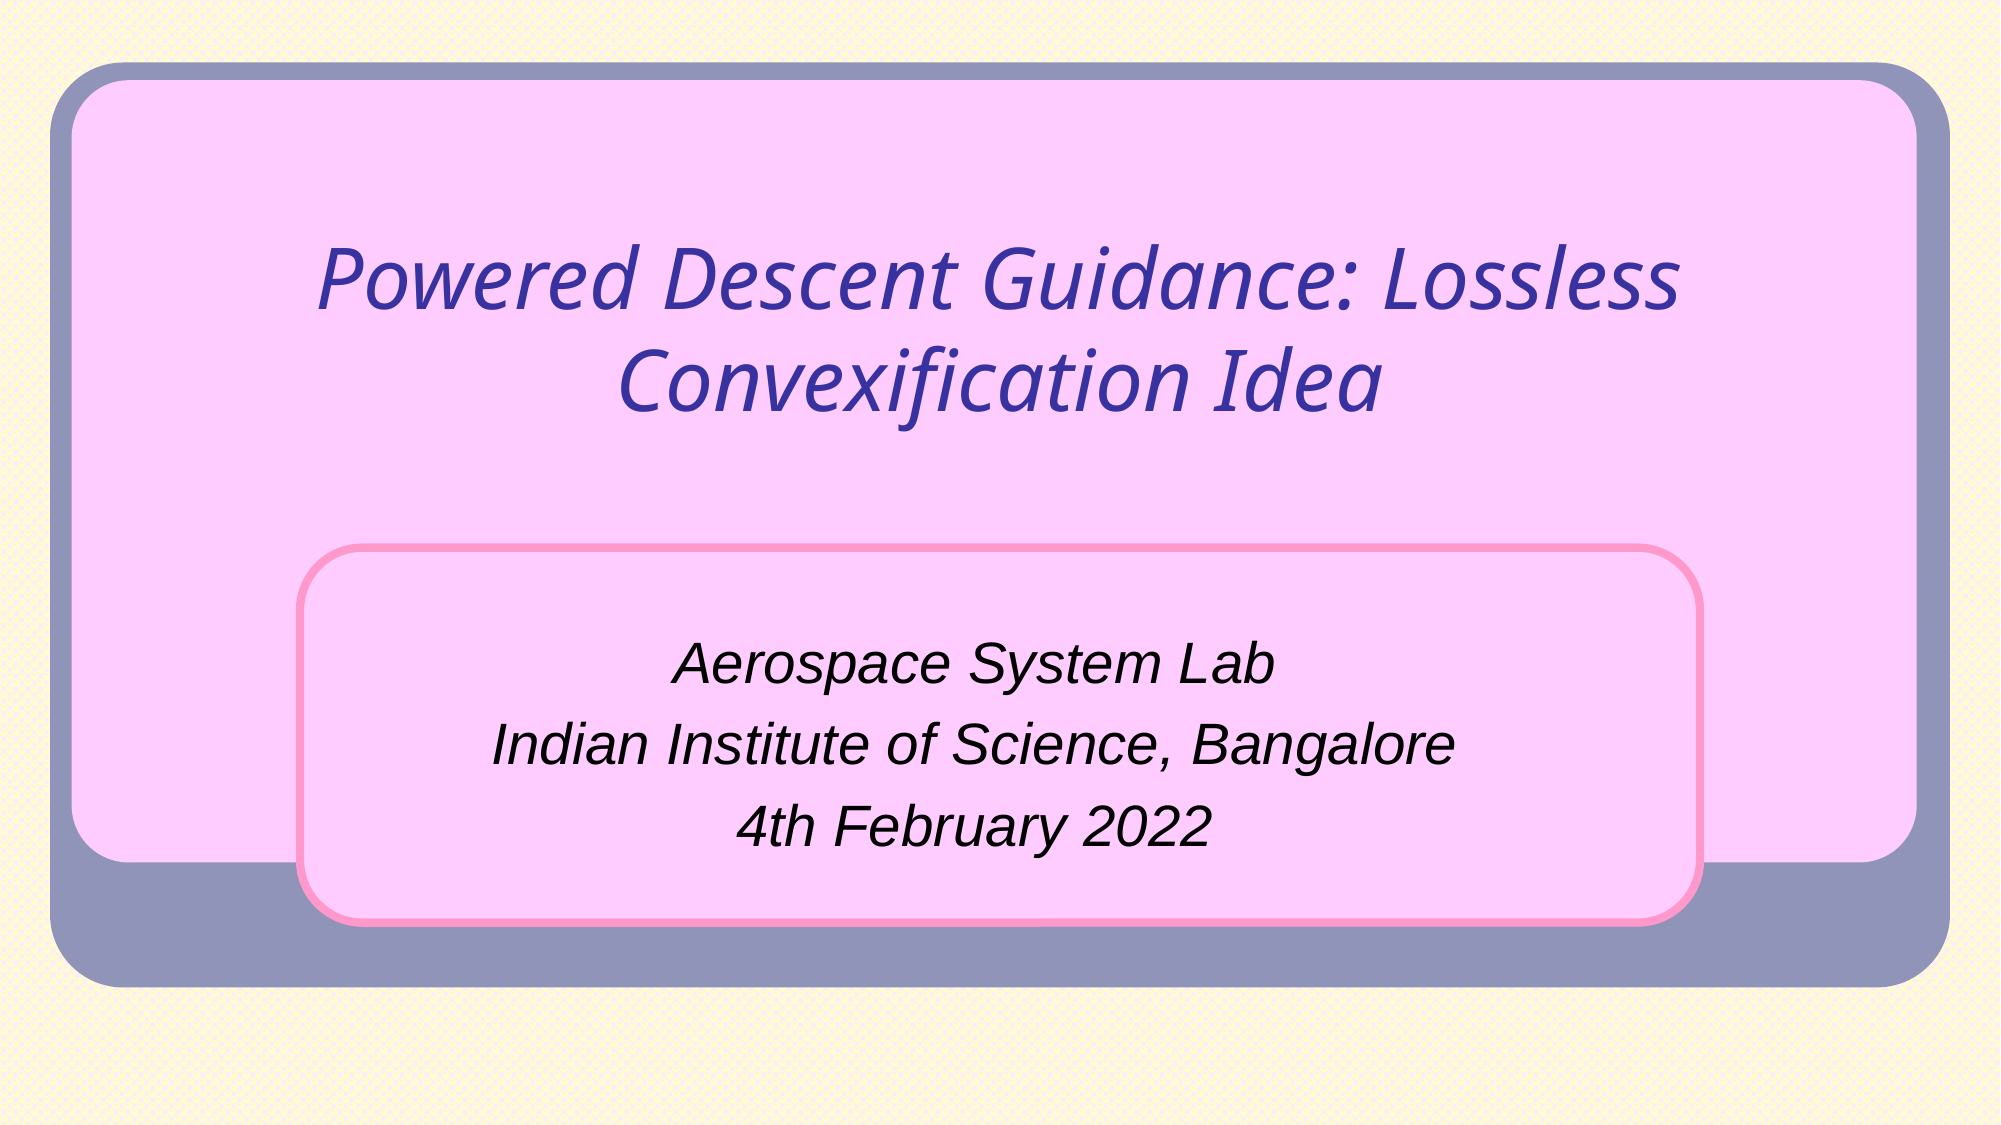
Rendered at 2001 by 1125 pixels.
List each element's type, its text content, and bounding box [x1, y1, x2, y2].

picture [0, 0, 2001, 1125]
title Powered Descent Guidance: Lossless Convexification Idea [150, 140, 1850, 513]
subtitle Aerospace System Lab Indian Institute of Science, Bangalore 4th February 2022 [383, 585, 1567, 898]
